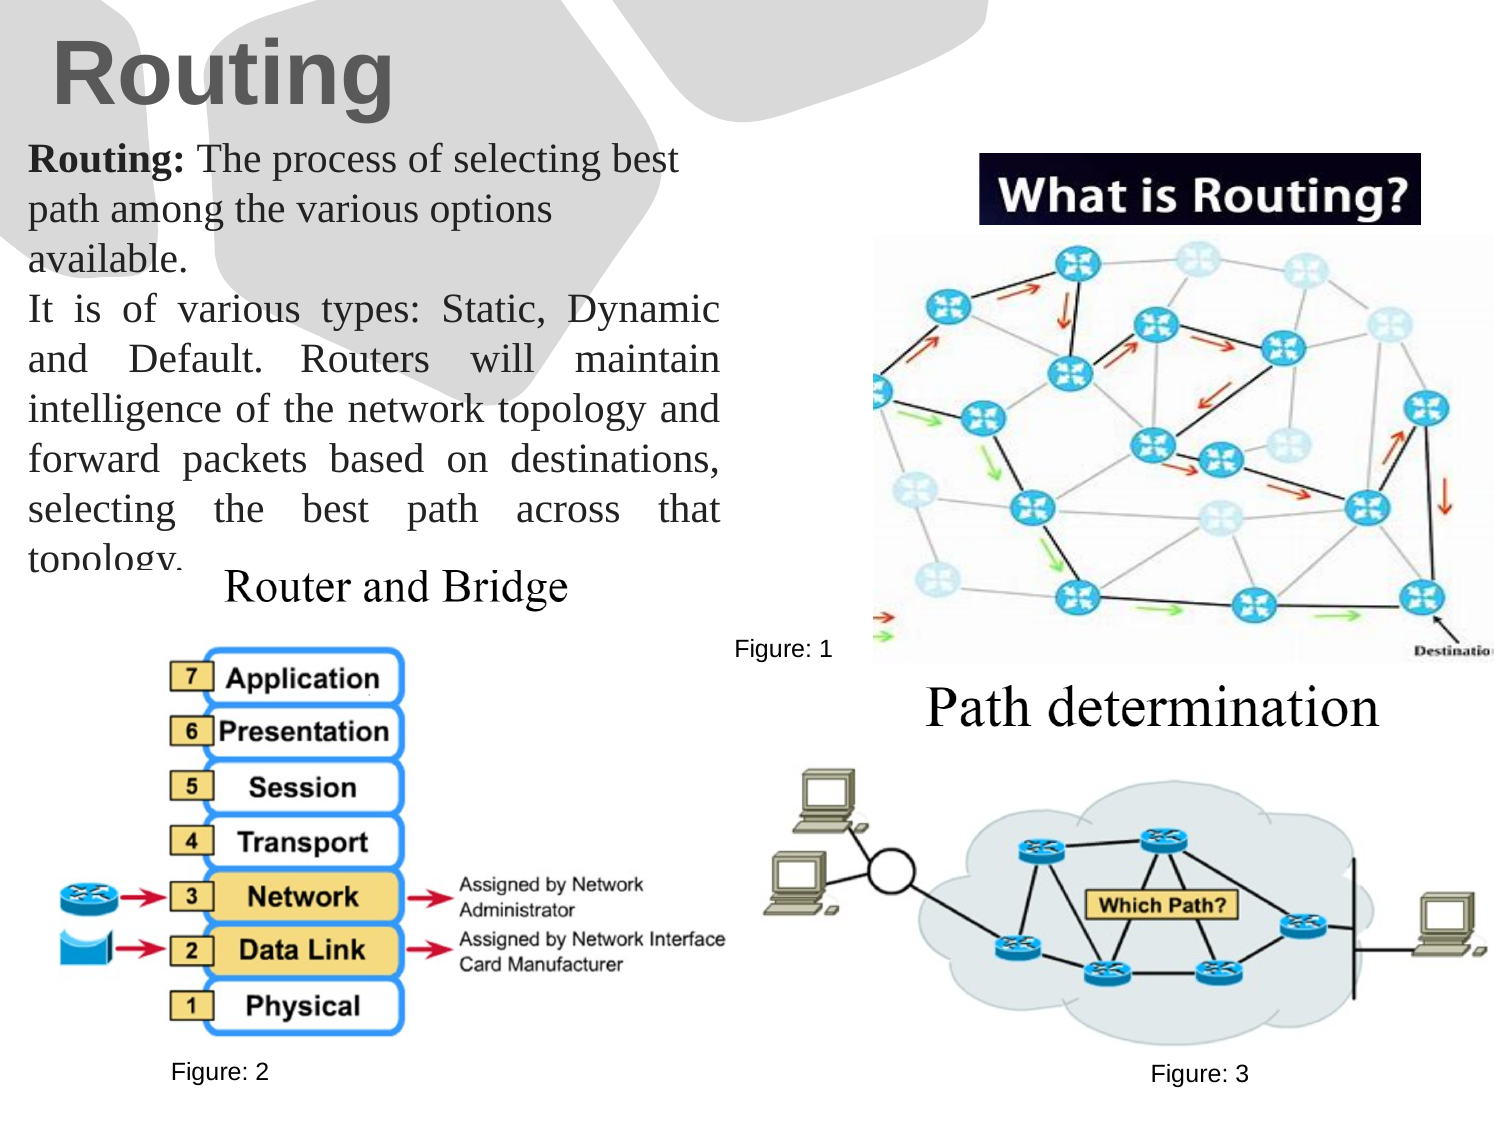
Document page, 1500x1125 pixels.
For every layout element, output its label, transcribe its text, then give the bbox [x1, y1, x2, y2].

picture [978, 152, 1422, 225]
picture [873, 234, 1495, 664]
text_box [58, 570, 744, 1039]
text_box Figure: 3 [1121, 1058, 1279, 1095]
title Routing [0, 0, 900, 150]
text_box Figure: 1 [749, 625, 863, 670]
list Routing: The process of selecting best path among the various options available. It is of various types: Static, Dynamic and Default. Routers will maintain intelligence of the network topology and forward packets based on destinations, selecting the best path across that topology. [27, 36, 721, 688]
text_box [743, 671, 1495, 1050]
text_box Figure: 2 [141, 1047, 299, 1093]
